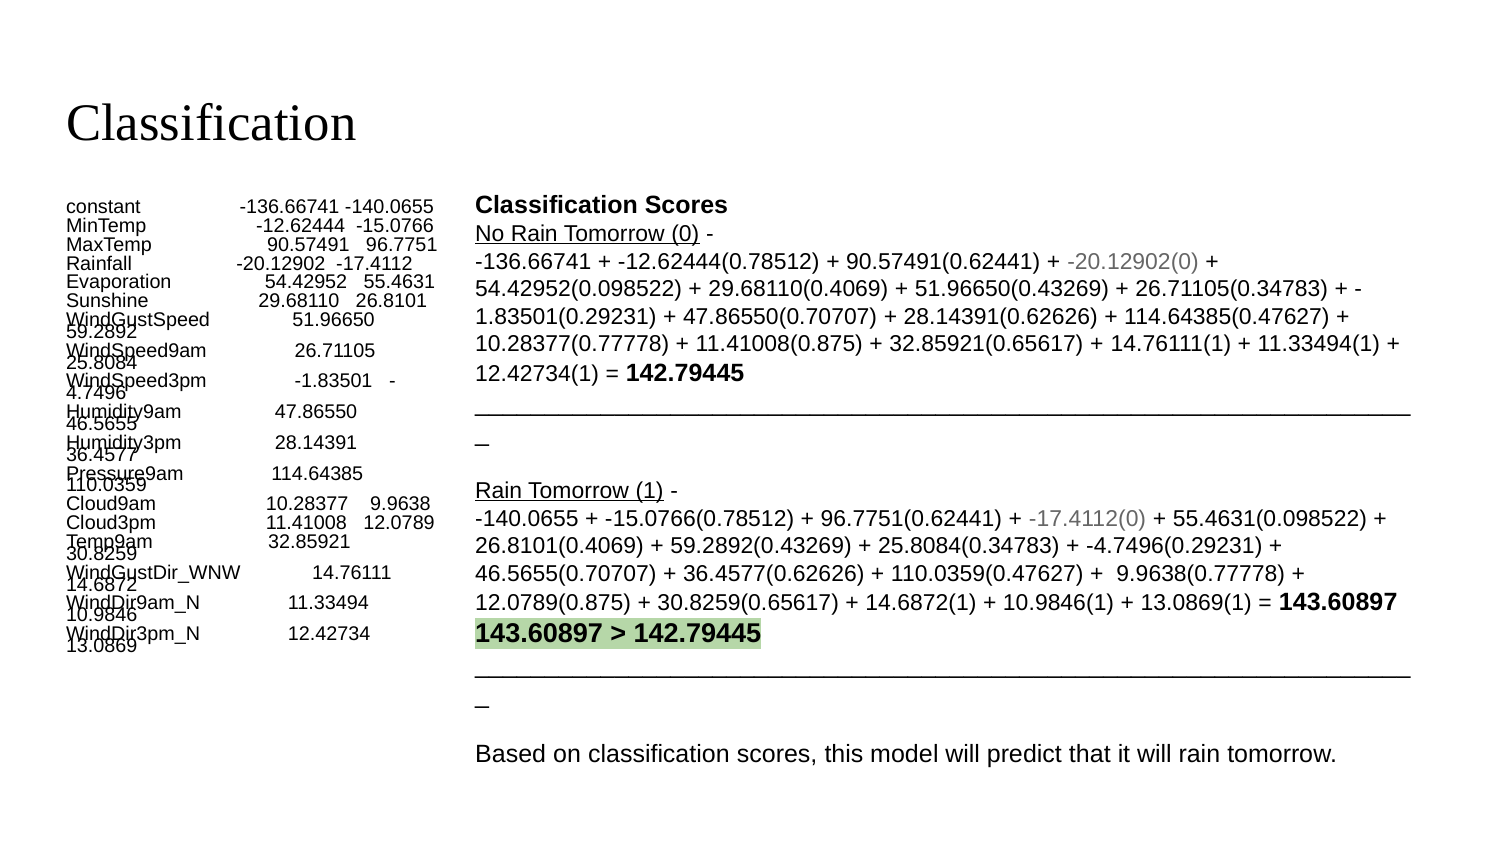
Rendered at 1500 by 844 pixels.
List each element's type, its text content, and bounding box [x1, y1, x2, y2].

title Classification [51, 72, 1449, 167]
text_box Classification Scores No Rain Tomorrow (0) - -136.66741 + -12.62444(0.78512) + 90.57491(0.62441) + -20.12902(0) + 54.42952(0.098522) + 29.68110(0.4069) + 51.96650(0.43269) + 26.71105(0.34783) + -1.83501(0.29231) + 47.86550(0.70707) + 28.14391(0.62626) + 114.64385(0.47627) + 10.28377(0.77778) + 11.41008(0.875) + 32.85921(0.65617) + 14.76111(1) + 11.33494(1) + 12.42734(1) = 142.79445 ____________________________________________________________________ Rain Tomorrow (1) - -140.0655 + -15.0766(0.78512) + 96.7751(0.62441) + -17.4112(0) + 55.4631(0.098522) + 26.8101(0.4069) + 59.2892(0.43269) + 25.8084(0.34783) + -4.7496(0.29231) + 46.5655(0.70707) + 36.4577(0.62626) + 110.0359(0.47627) + 9.9638(0.77778) + 12.0789(0.875) + 30.8259(0.65617) + 14.6872(1) + 10.9846(1) + 13.0869(1) = 143.60897 143.60897 > 142.79445 ____________________________________________________________________ Based on classification scores, this model will predict that it will rain tomorrow. [460, 173, 1437, 783]
list constant -136.66741 -140.0655 MinTemp -12.62444 -15.0766 MaxTemp 90.57491 96.7751 Rainfall -20.12902 -17.4112 Evaporation 54.42952 55.4631 Sunshine 29.68110 26.8101 WindGustSpeed 51.96650 59.2892 WindSpeed9am 26.71105 25.8084 WindSpeed3pm -1.83501 -4.7496 Humidity9am 47.86550 46.5655 Humidity3pm 28.14391 36.4577 Pressure9am 114.64385 110.0359 Cloud9am 10.28377 9.9638 Cloud3pm 11.41008 12.0789 Temp9am 32.85921 30.8259 WindGustDir_WNW 14.76111 14.6872 WindDir9am_N 11.33494 10.9846 WindDir3pm_N 12.42734 13.0869 [51, 189, 454, 766]
